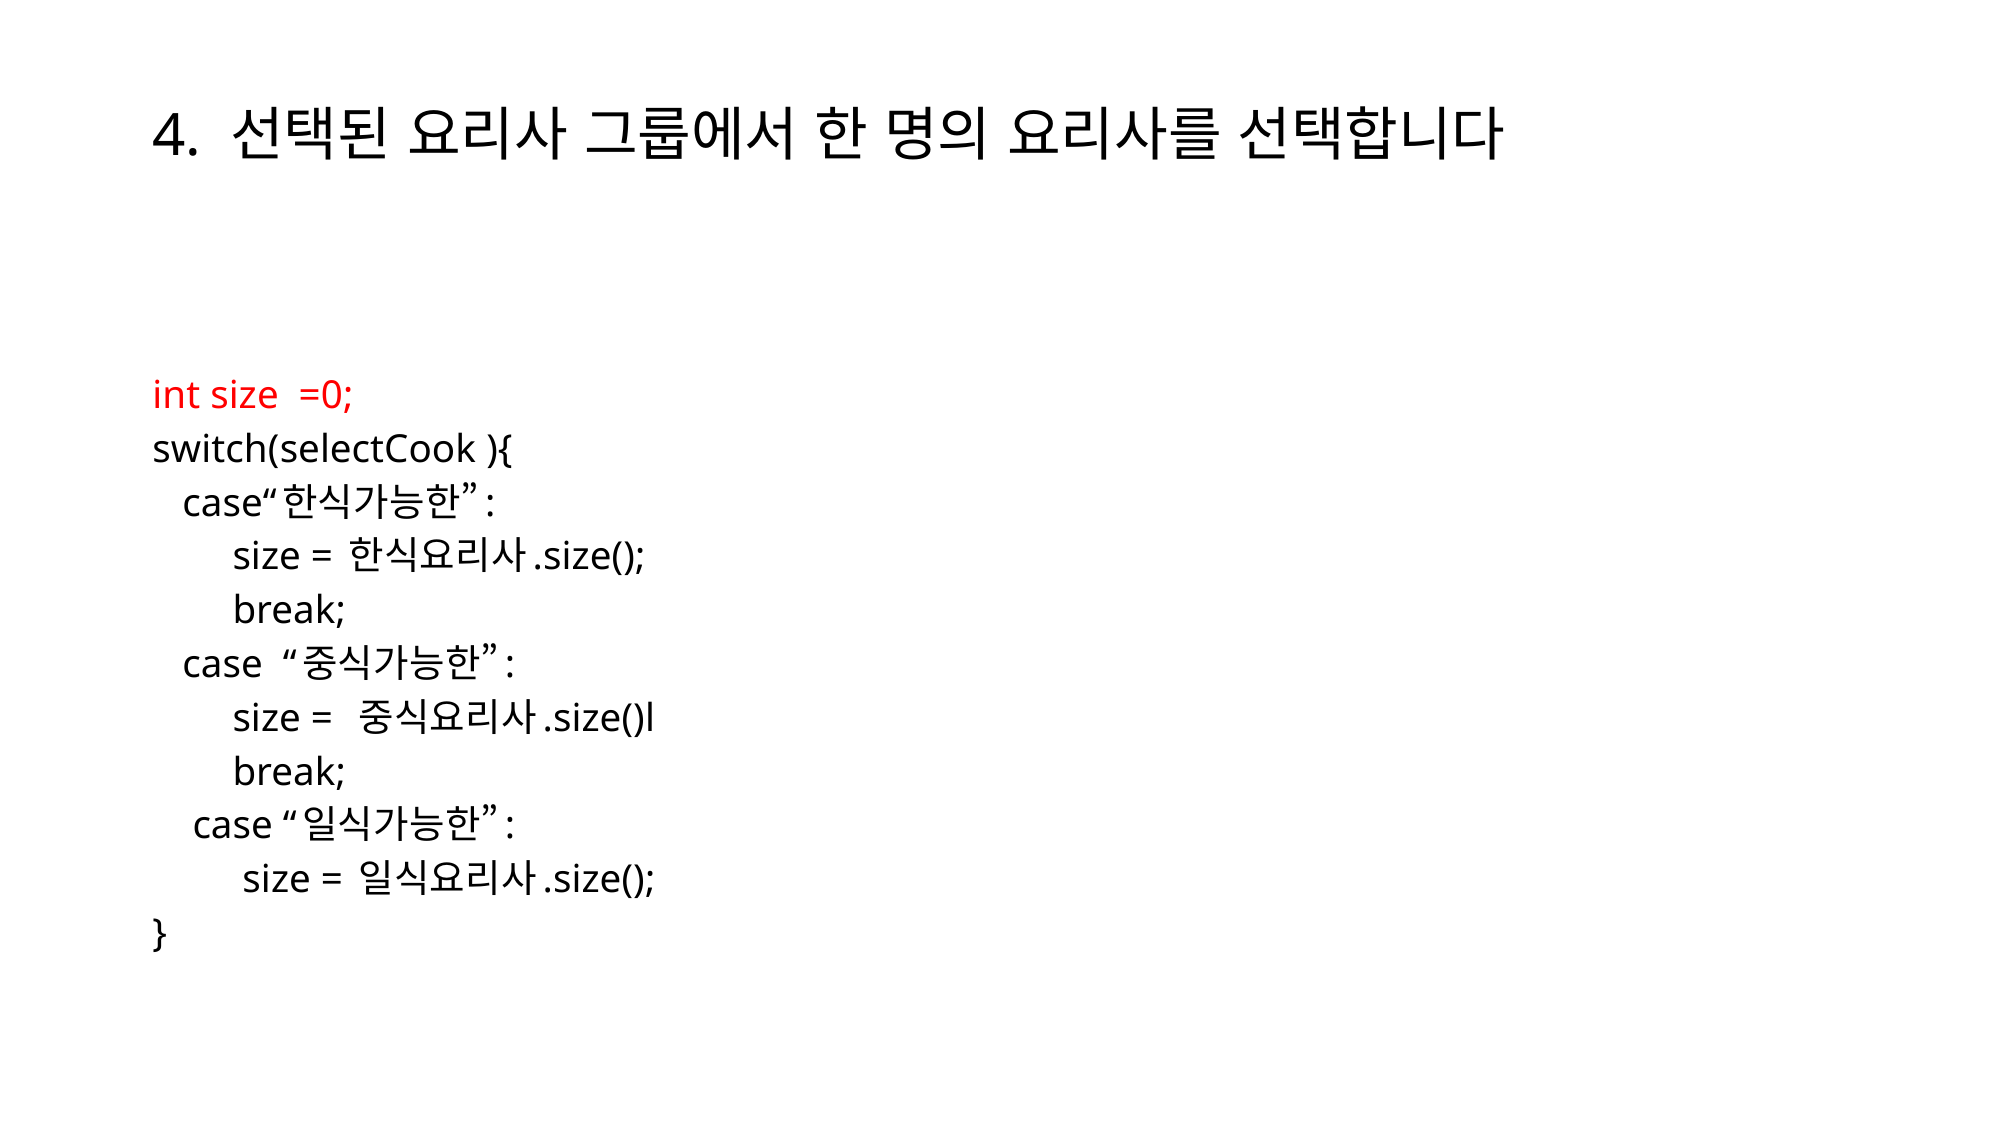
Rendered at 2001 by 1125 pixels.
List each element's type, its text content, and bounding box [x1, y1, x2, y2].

title 4. 선택된 요리사 그룹에서 한 명의 요리사를 선택합니다 [137, 59, 1863, 214]
list int size =0; switch(selectCook ){ case“한식가능한”: size = 한식요리사.size(); break; case “중식가능한”: size = 중식요리사.size()l break; case “일식가능한”: size = 일식요리사.size(); } [137, 255, 1863, 969]
